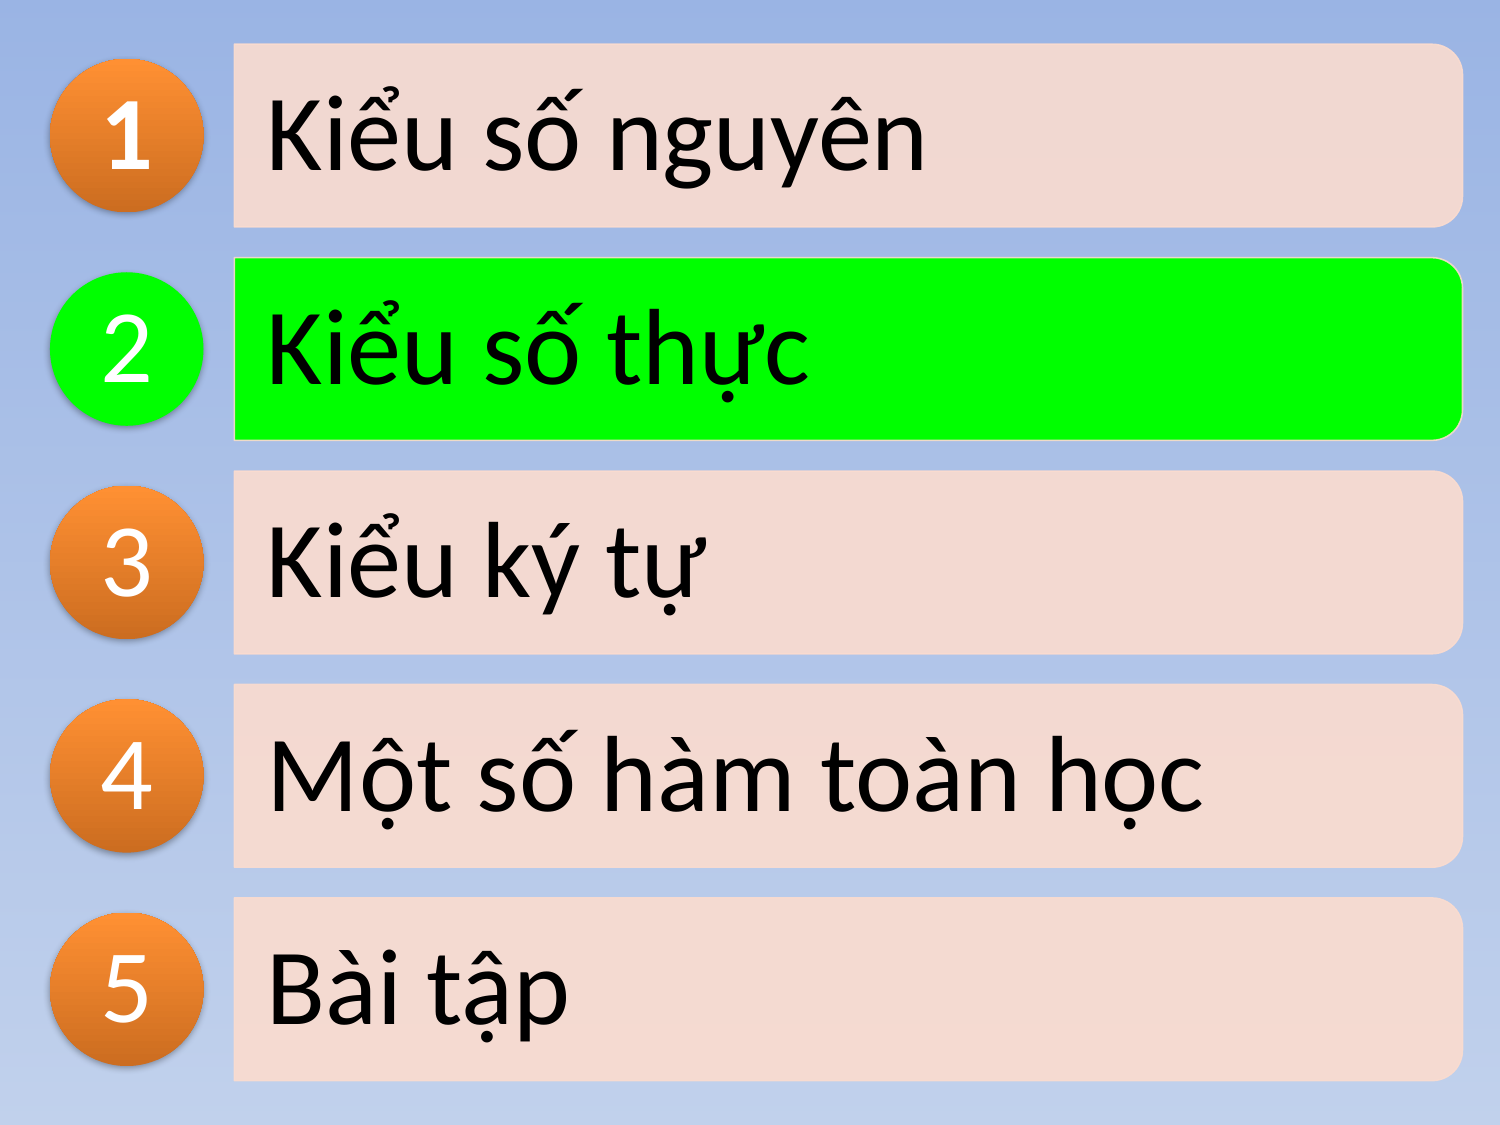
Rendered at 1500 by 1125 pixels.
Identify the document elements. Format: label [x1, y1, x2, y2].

list [49, 37, 1463, 1088]
